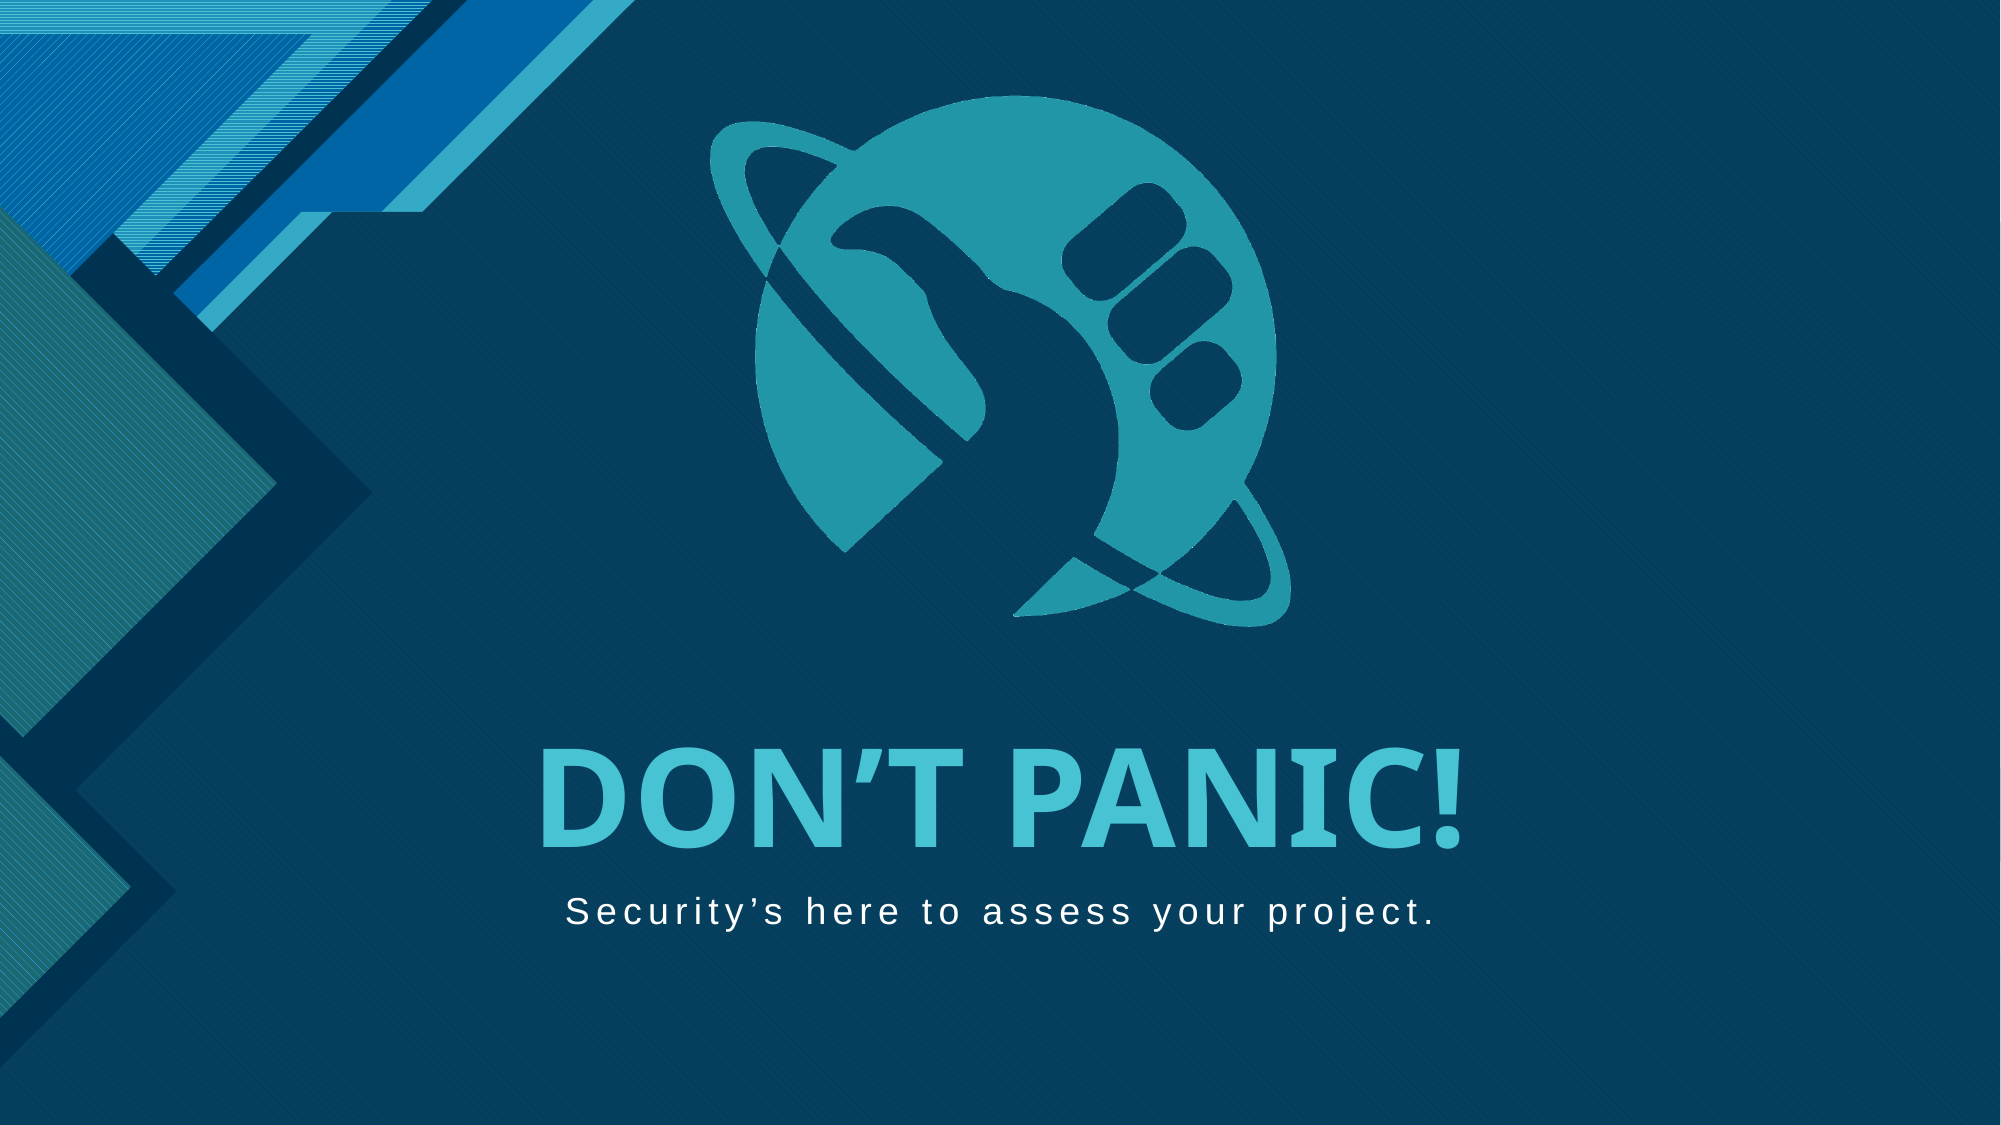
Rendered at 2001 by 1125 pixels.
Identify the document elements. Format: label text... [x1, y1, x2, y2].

title DON’T PANIC! [419, 681, 1581, 885]
picture [1014, 558, 1129, 616]
subtitle Security’s here to assess your project. [419, 885, 1581, 1028]
picture [756, 282, 942, 551]
picture [711, 96, 1290, 626]
